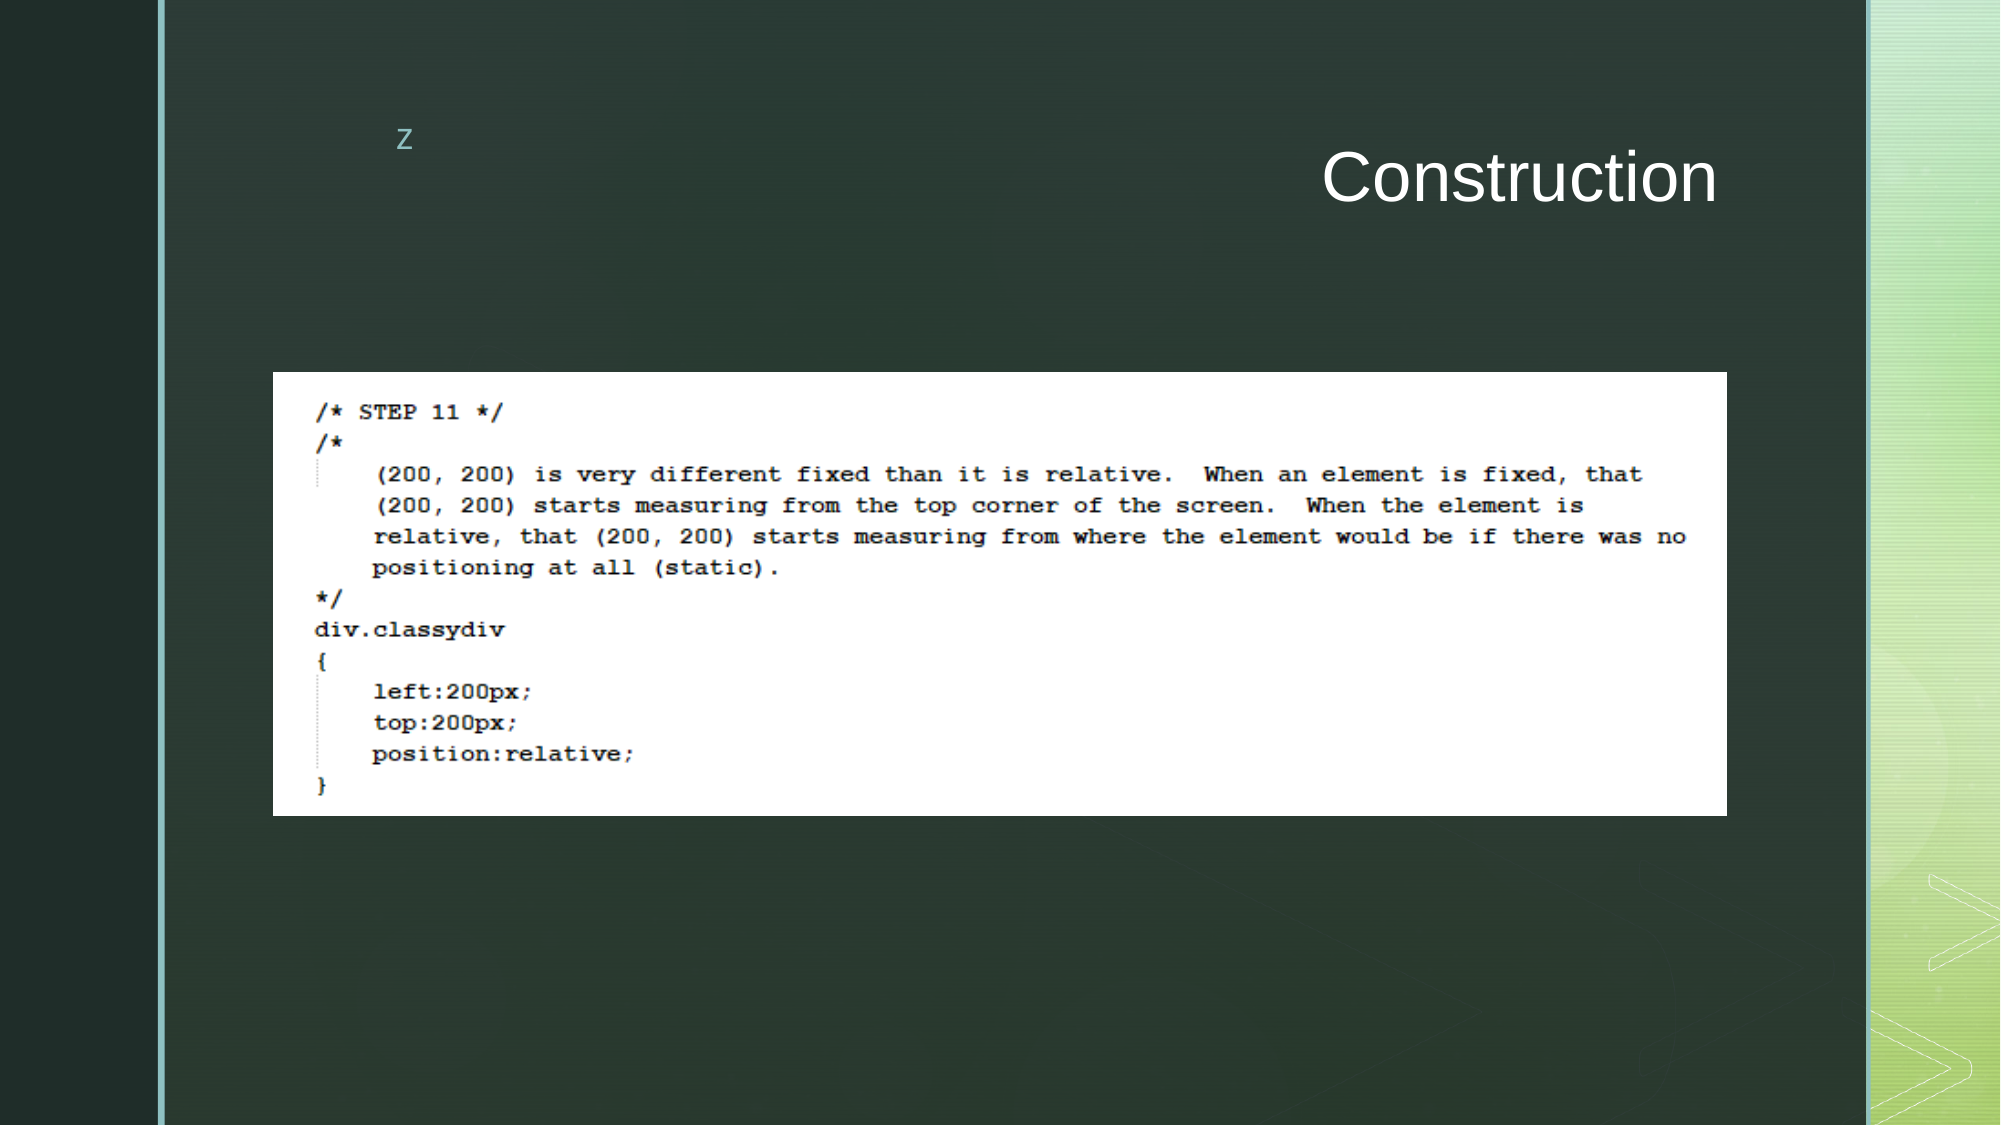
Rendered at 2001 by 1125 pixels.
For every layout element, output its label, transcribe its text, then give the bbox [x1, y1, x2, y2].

title Construction [428, 132, 1734, 310]
picture [273, 372, 1727, 816]
picture [1871, 0, 2001, 1125]
